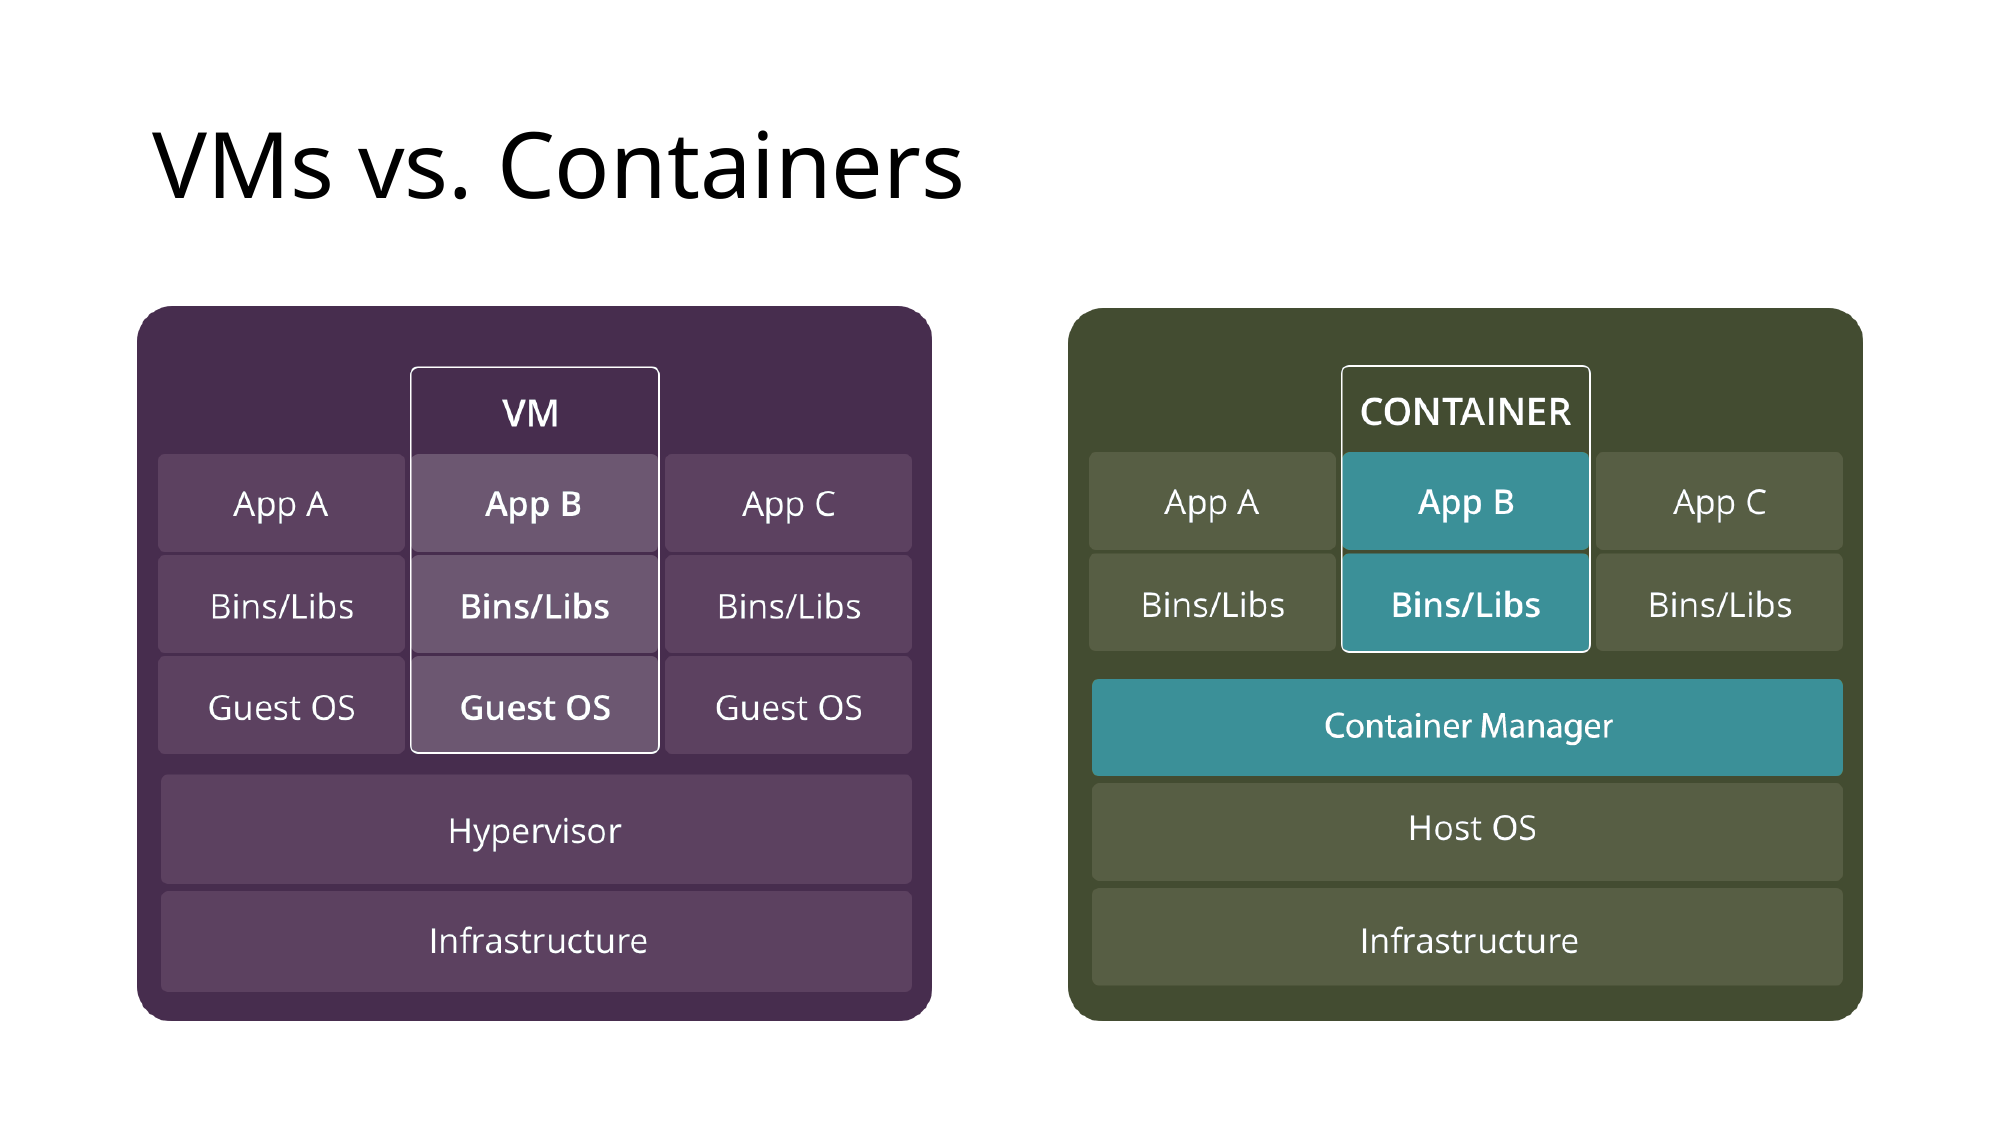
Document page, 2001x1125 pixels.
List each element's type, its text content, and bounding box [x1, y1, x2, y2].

title VMs vs. Containers [137, 59, 1863, 278]
picture [1068, 308, 1863, 1021]
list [137, 306, 932, 1021]
